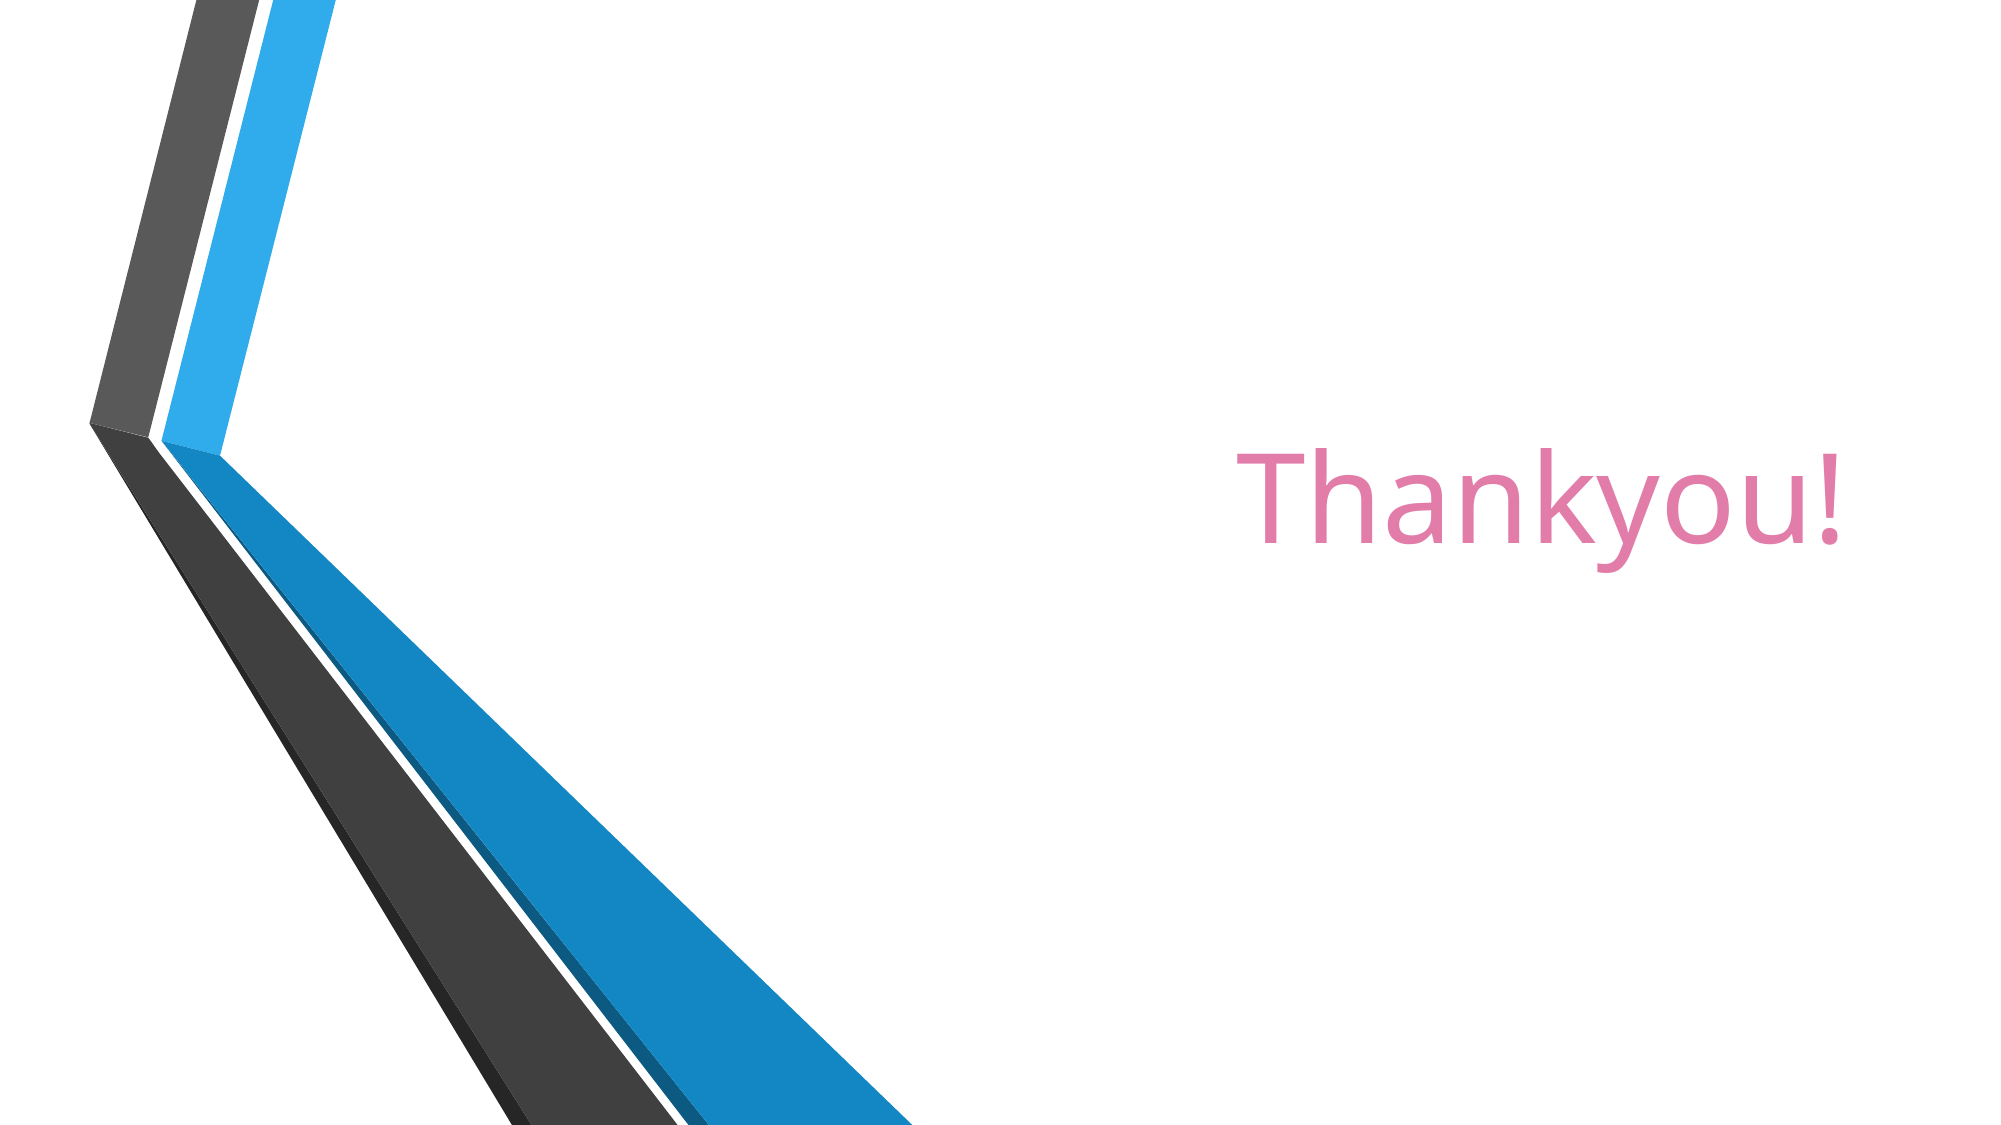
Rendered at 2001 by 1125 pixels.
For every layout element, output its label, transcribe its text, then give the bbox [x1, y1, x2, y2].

title Thankyou! [137, 184, 1863, 576]
